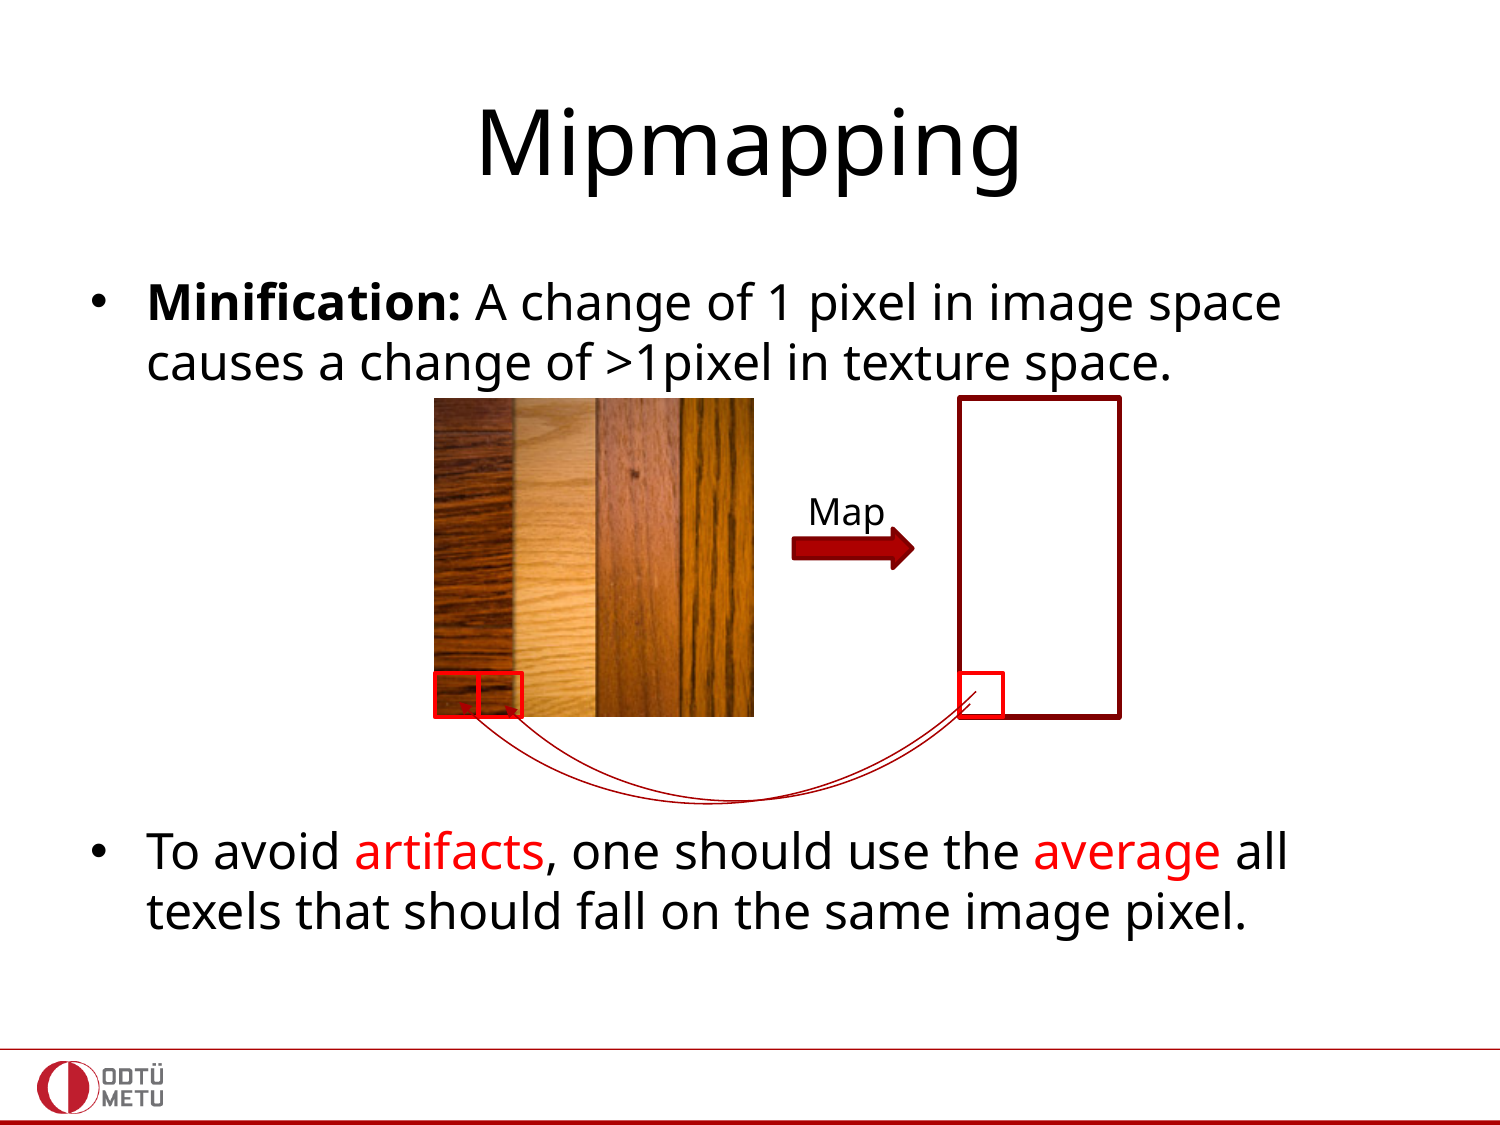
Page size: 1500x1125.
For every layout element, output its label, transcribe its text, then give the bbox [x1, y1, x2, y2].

title Mipmapping [75, 45, 1425, 233]
picture [37, 1061, 163, 1114]
list Minification: A change of 1 pixel in image space causes a change of >1pixel in texture space. To avoid artifacts, one should use the average all texels that should fall on the same image pixel. [75, 262, 1425, 1005]
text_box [349, 80, 1120, 801]
